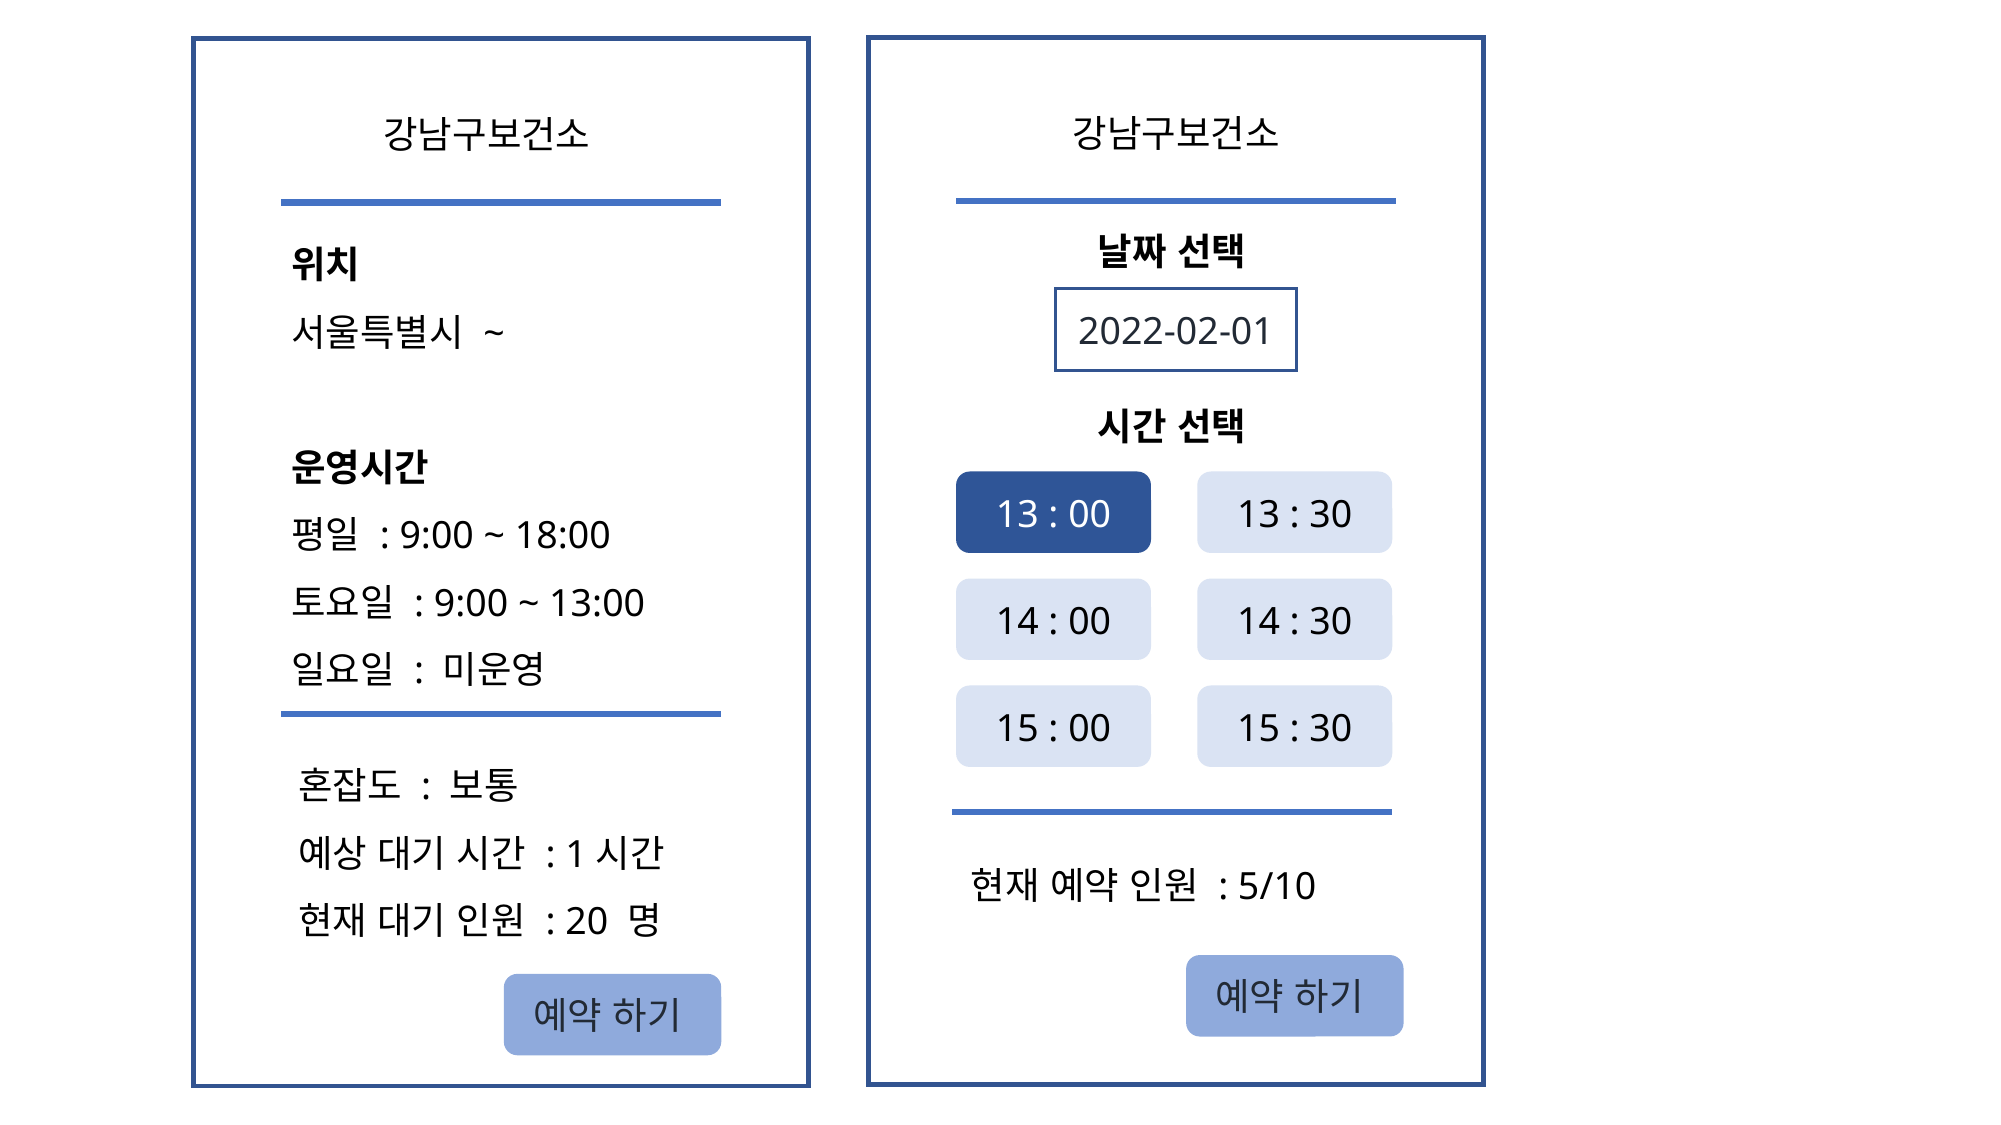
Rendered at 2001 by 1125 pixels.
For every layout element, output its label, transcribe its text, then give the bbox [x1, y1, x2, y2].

text_box 시간 선택 [1039, 395, 1305, 456]
text_box 강남구보건소 [868, 36, 1485, 1086]
text_box 강남구보건소 [1043, 102, 1309, 162]
text_box 15 : 30 [1196, 684, 1394, 768]
text_box 날짜 선택 [1039, 220, 1305, 281]
text_box 강남구보건소 [193, 38, 810, 1087]
text_box 현재 예약 인원 : 5/10 [956, 832, 1397, 915]
text_box 14 : 00 [955, 577, 1153, 662]
text_box 혼잡도 : 보통 예상 대기 시간 : 1시간 현재 대기 인원 : 20 명 [283, 732, 724, 950]
text_box 15 : 00 [955, 684, 1153, 768]
text_box 예약 하기 [502, 972, 723, 1057]
text_box 강남구보건소 [368, 103, 634, 164]
text_box 13 : 30 [1196, 470, 1394, 555]
text_box 위치 서울특별시 ~ 운영시간 평일 : 9:00 ~ 18:00 토요일 : 9:00 ~ 13:00 일요일 : 미운영 [276, 211, 717, 699]
text_box 예약 하기 [1185, 954, 1405, 1038]
text_box 14 : 30 [1196, 577, 1394, 662]
text_box 2022-02-01 [1055, 288, 1298, 371]
text_box 13 : 00 [955, 470, 1153, 555]
